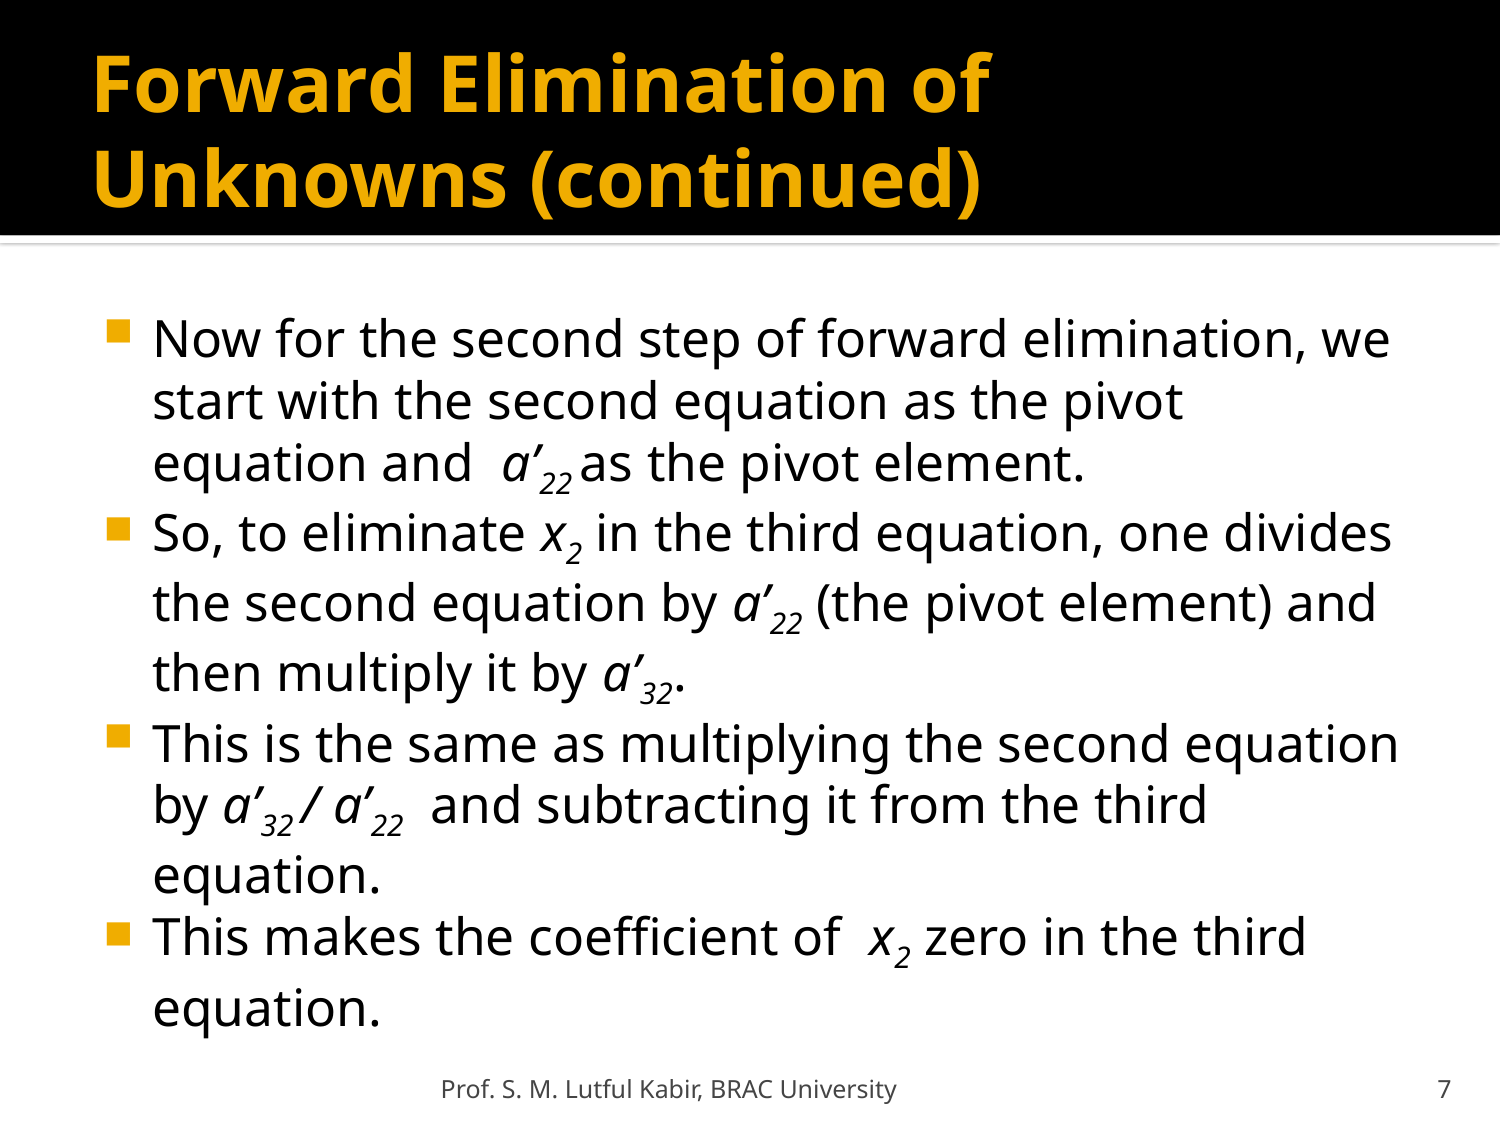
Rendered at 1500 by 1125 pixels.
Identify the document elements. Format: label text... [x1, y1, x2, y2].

footer Prof. S. M. Lutful Kabir, BRAC University [433, 1062, 1337, 1108]
slide_number 7 [1345, 1062, 1467, 1108]
list Now for the second step of forward elimination, we start with the second equation as the pivot equation and a’22 as the pivot element. So, to eliminate x2 in the third equation, one divides the second equation by a’22 (the pivot element) and then multiply it by a’32. This is the same as multiplying the second equation by a’32 / a’22 and subtracting it from the third equation. This makes the coefficient of x2 zero in the third equation. [75, 291, 1425, 1050]
title Forward Elimination of Unknowns (continued) [75, 25, 1425, 231]
